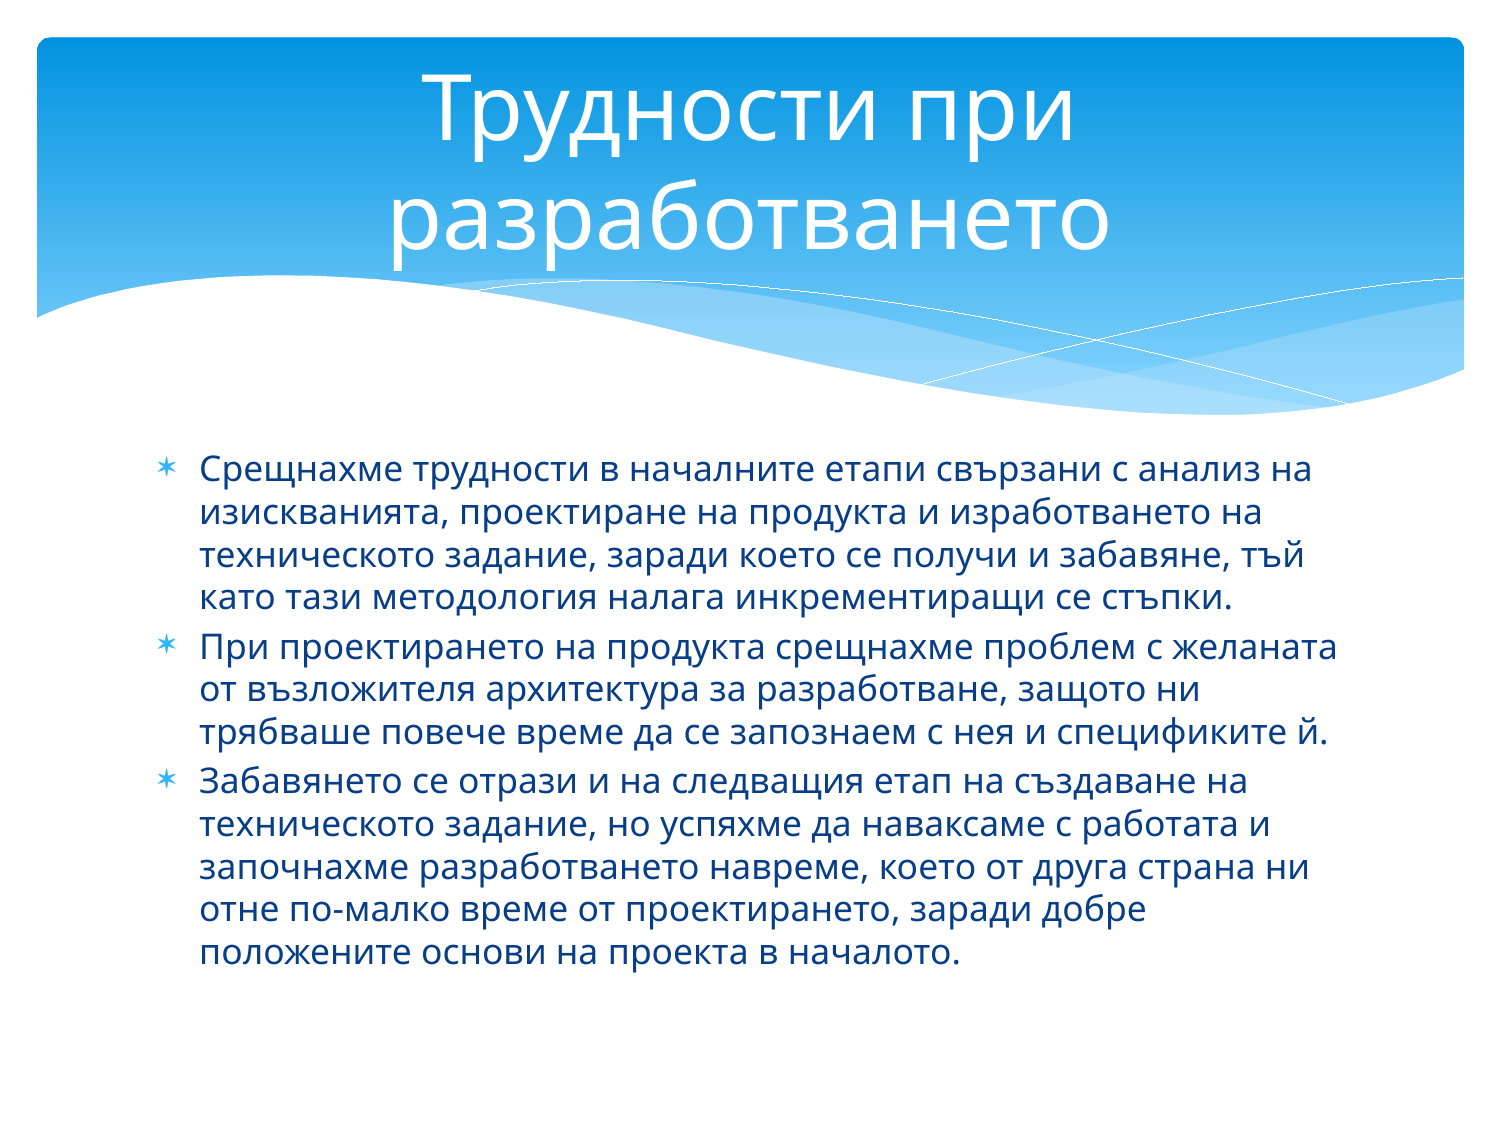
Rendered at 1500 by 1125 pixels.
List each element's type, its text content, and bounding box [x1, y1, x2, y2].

title Трудности при разработването [75, 55, 1425, 261]
list Срещнахме трудности в началните етапи свързани с анализ на изискванията, проектиране на продукта и изработването на техническото задание, заради което се получи и забавяне, тъй като тази методология налага инкрементиращи се стъпки. При проектирането на продукта срещнахме проблем с желаната от възложителя архитектура за разработване, защото ни трябваше повече време да се запознаем с нея и спецификите й. Забавянето се отрази и на следващия етап на създаване на техническото задание, но успяхме да наваксаме с работата и започнахме разработването навреме, което от друга страна ни отне по-малко време от проектирането, заради добре положените основи на проекта в началото. [143, 438, 1359, 1005]
